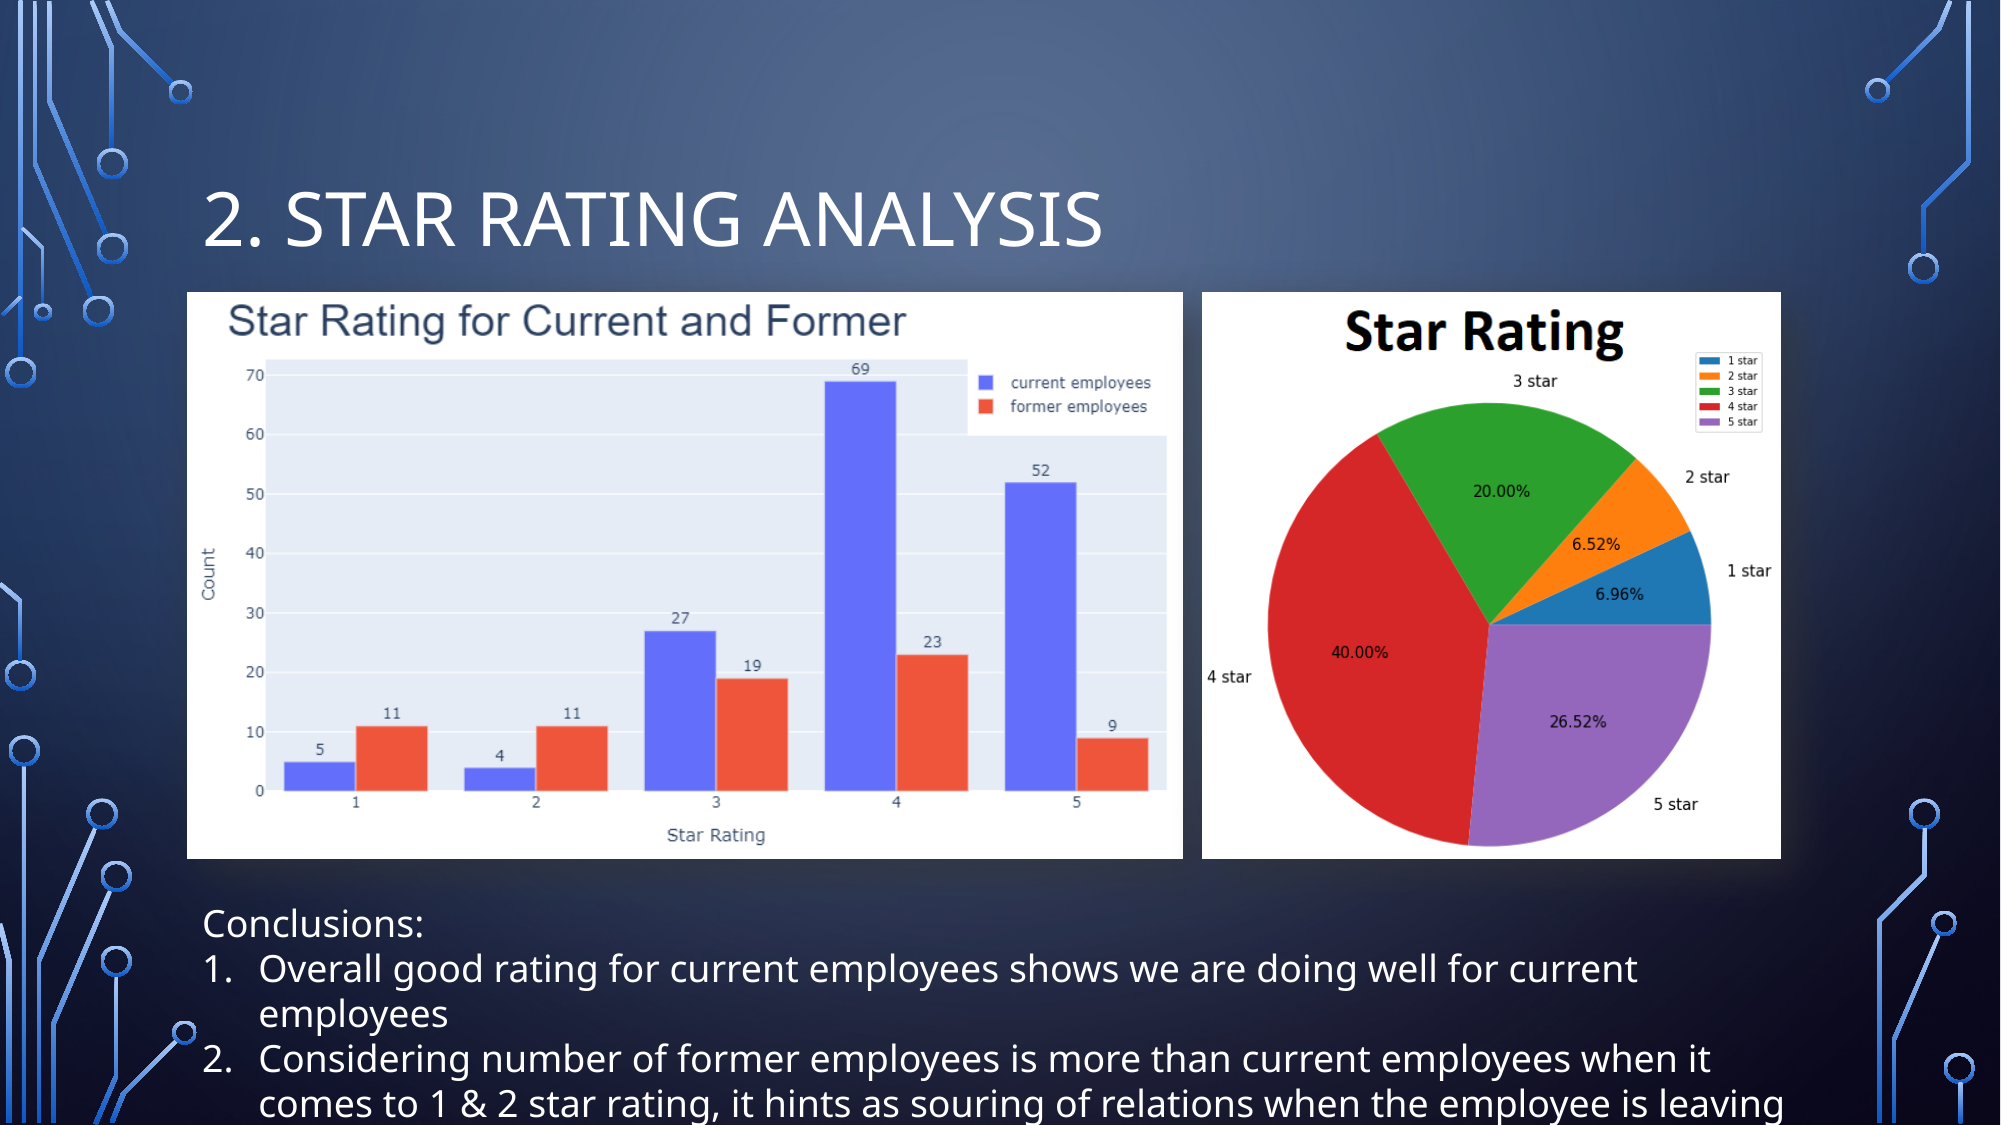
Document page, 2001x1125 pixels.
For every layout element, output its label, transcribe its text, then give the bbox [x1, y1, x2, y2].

text_box Conclusions: Overall good rating for current employees shows we are doing well for current employees Considering number of former employees is more than current employees when it comes to 1 & 2 star rating, it hints as souring of relations when the employee is leaving (potential field of improvement). [187, 892, 1813, 1125]
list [186, 292, 1183, 859]
picture [1202, 292, 1782, 859]
title 2. Star rating analysis [187, 101, 1813, 292]
